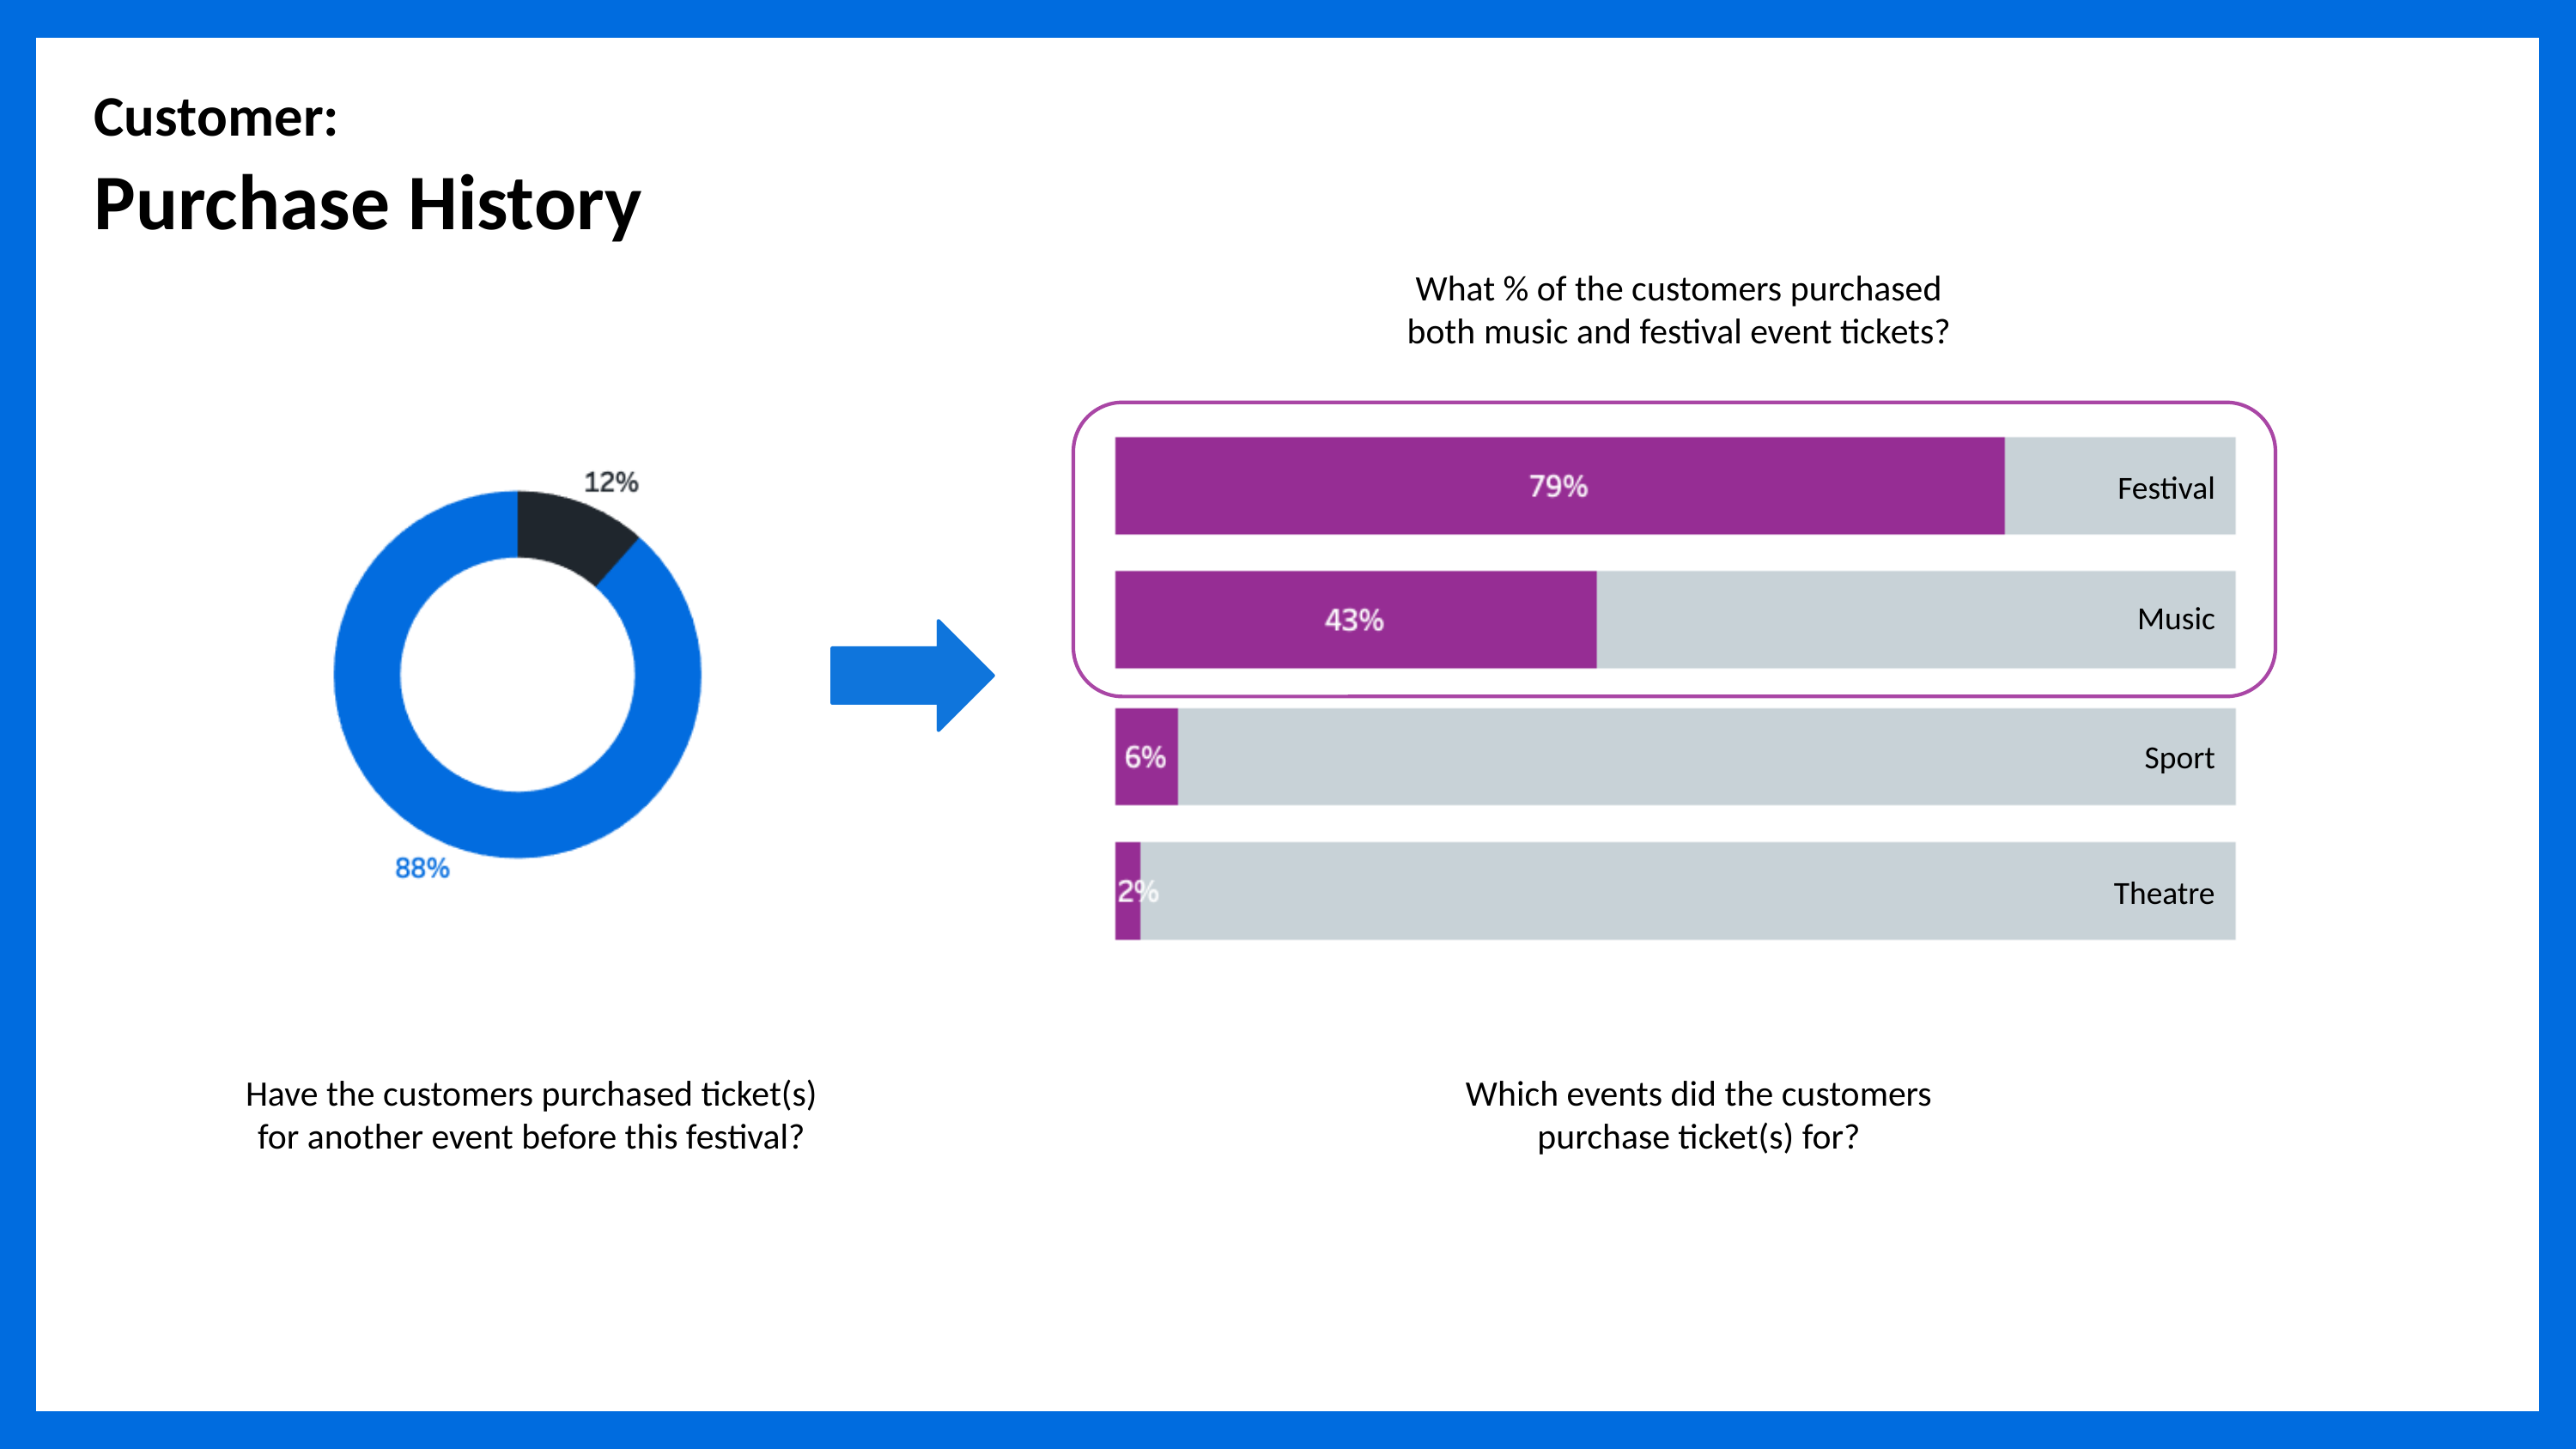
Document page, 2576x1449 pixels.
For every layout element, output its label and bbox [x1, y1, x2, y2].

text_box [1105, 423, 2253, 949]
text_box [0, 0, 2576, 1449]
picture [289, 427, 737, 943]
text_box [36, 37, 2540, 1411]
